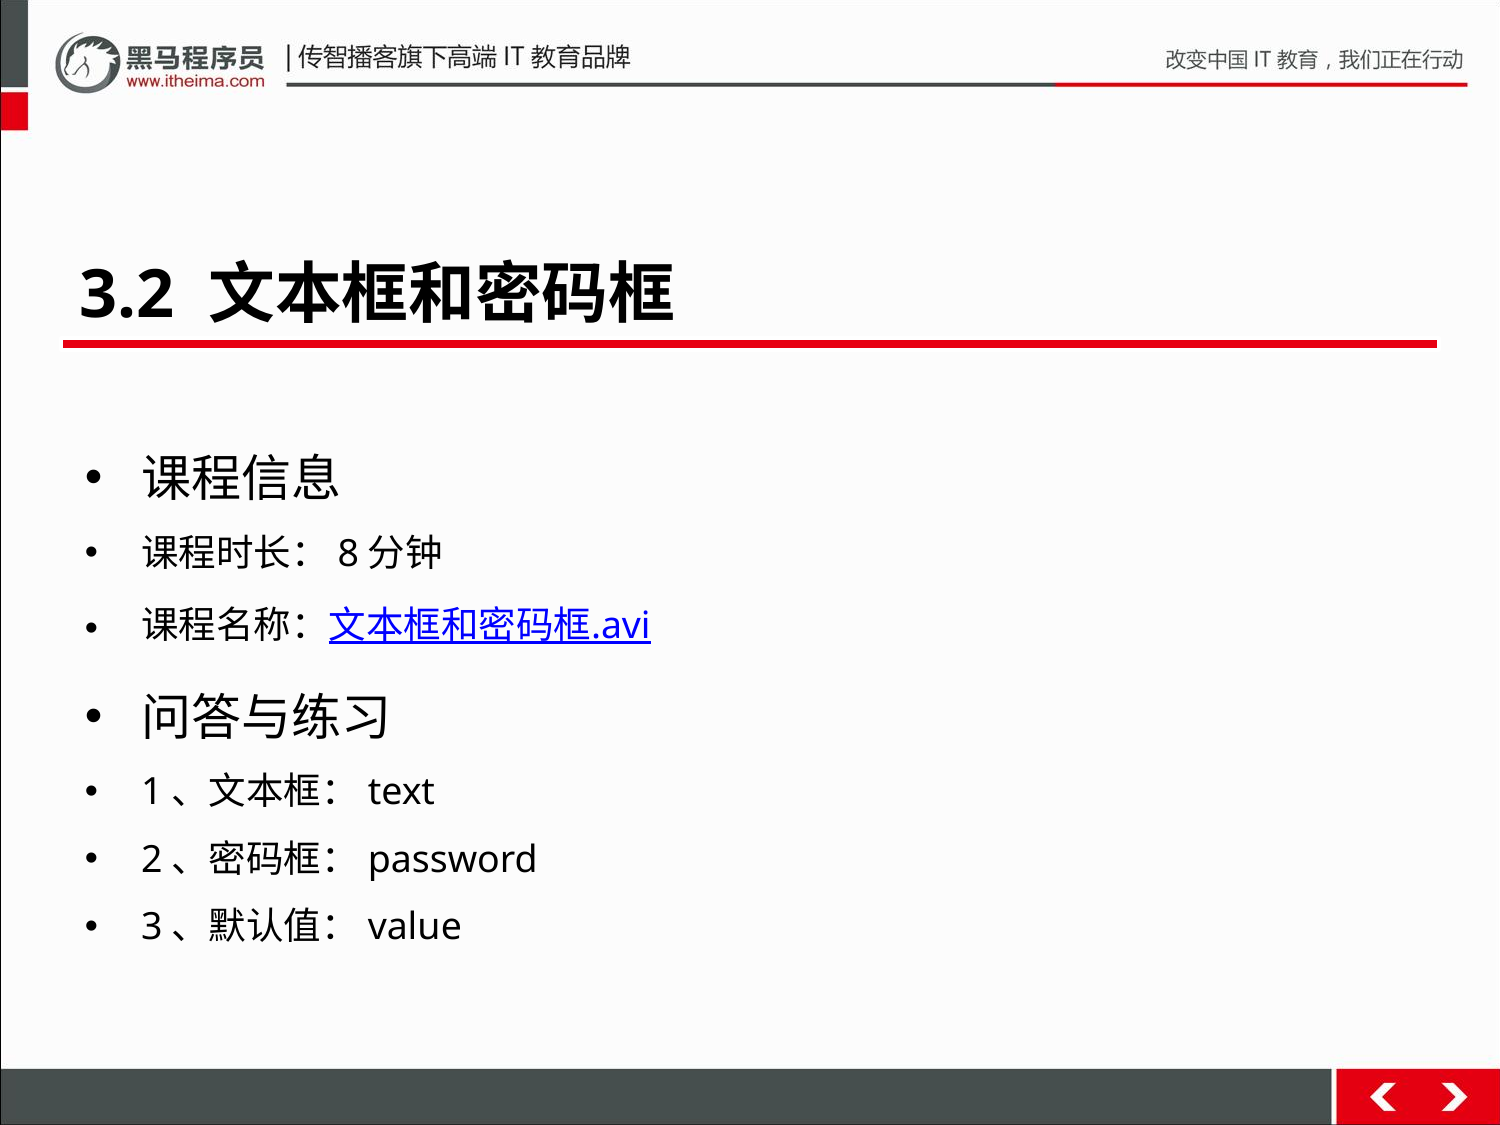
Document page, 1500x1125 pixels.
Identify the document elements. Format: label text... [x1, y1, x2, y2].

picture [0, 0, 1500, 1125]
text_box 3.2 文本框和密码框 [64, 243, 1376, 339]
text_box 课程信息 课程时长：8分钟 课程名称：文本框和密码框.avi 问答与练习 1、文本框：text 2、密码框：password 3、默认值：value [69, 408, 1451, 955]
